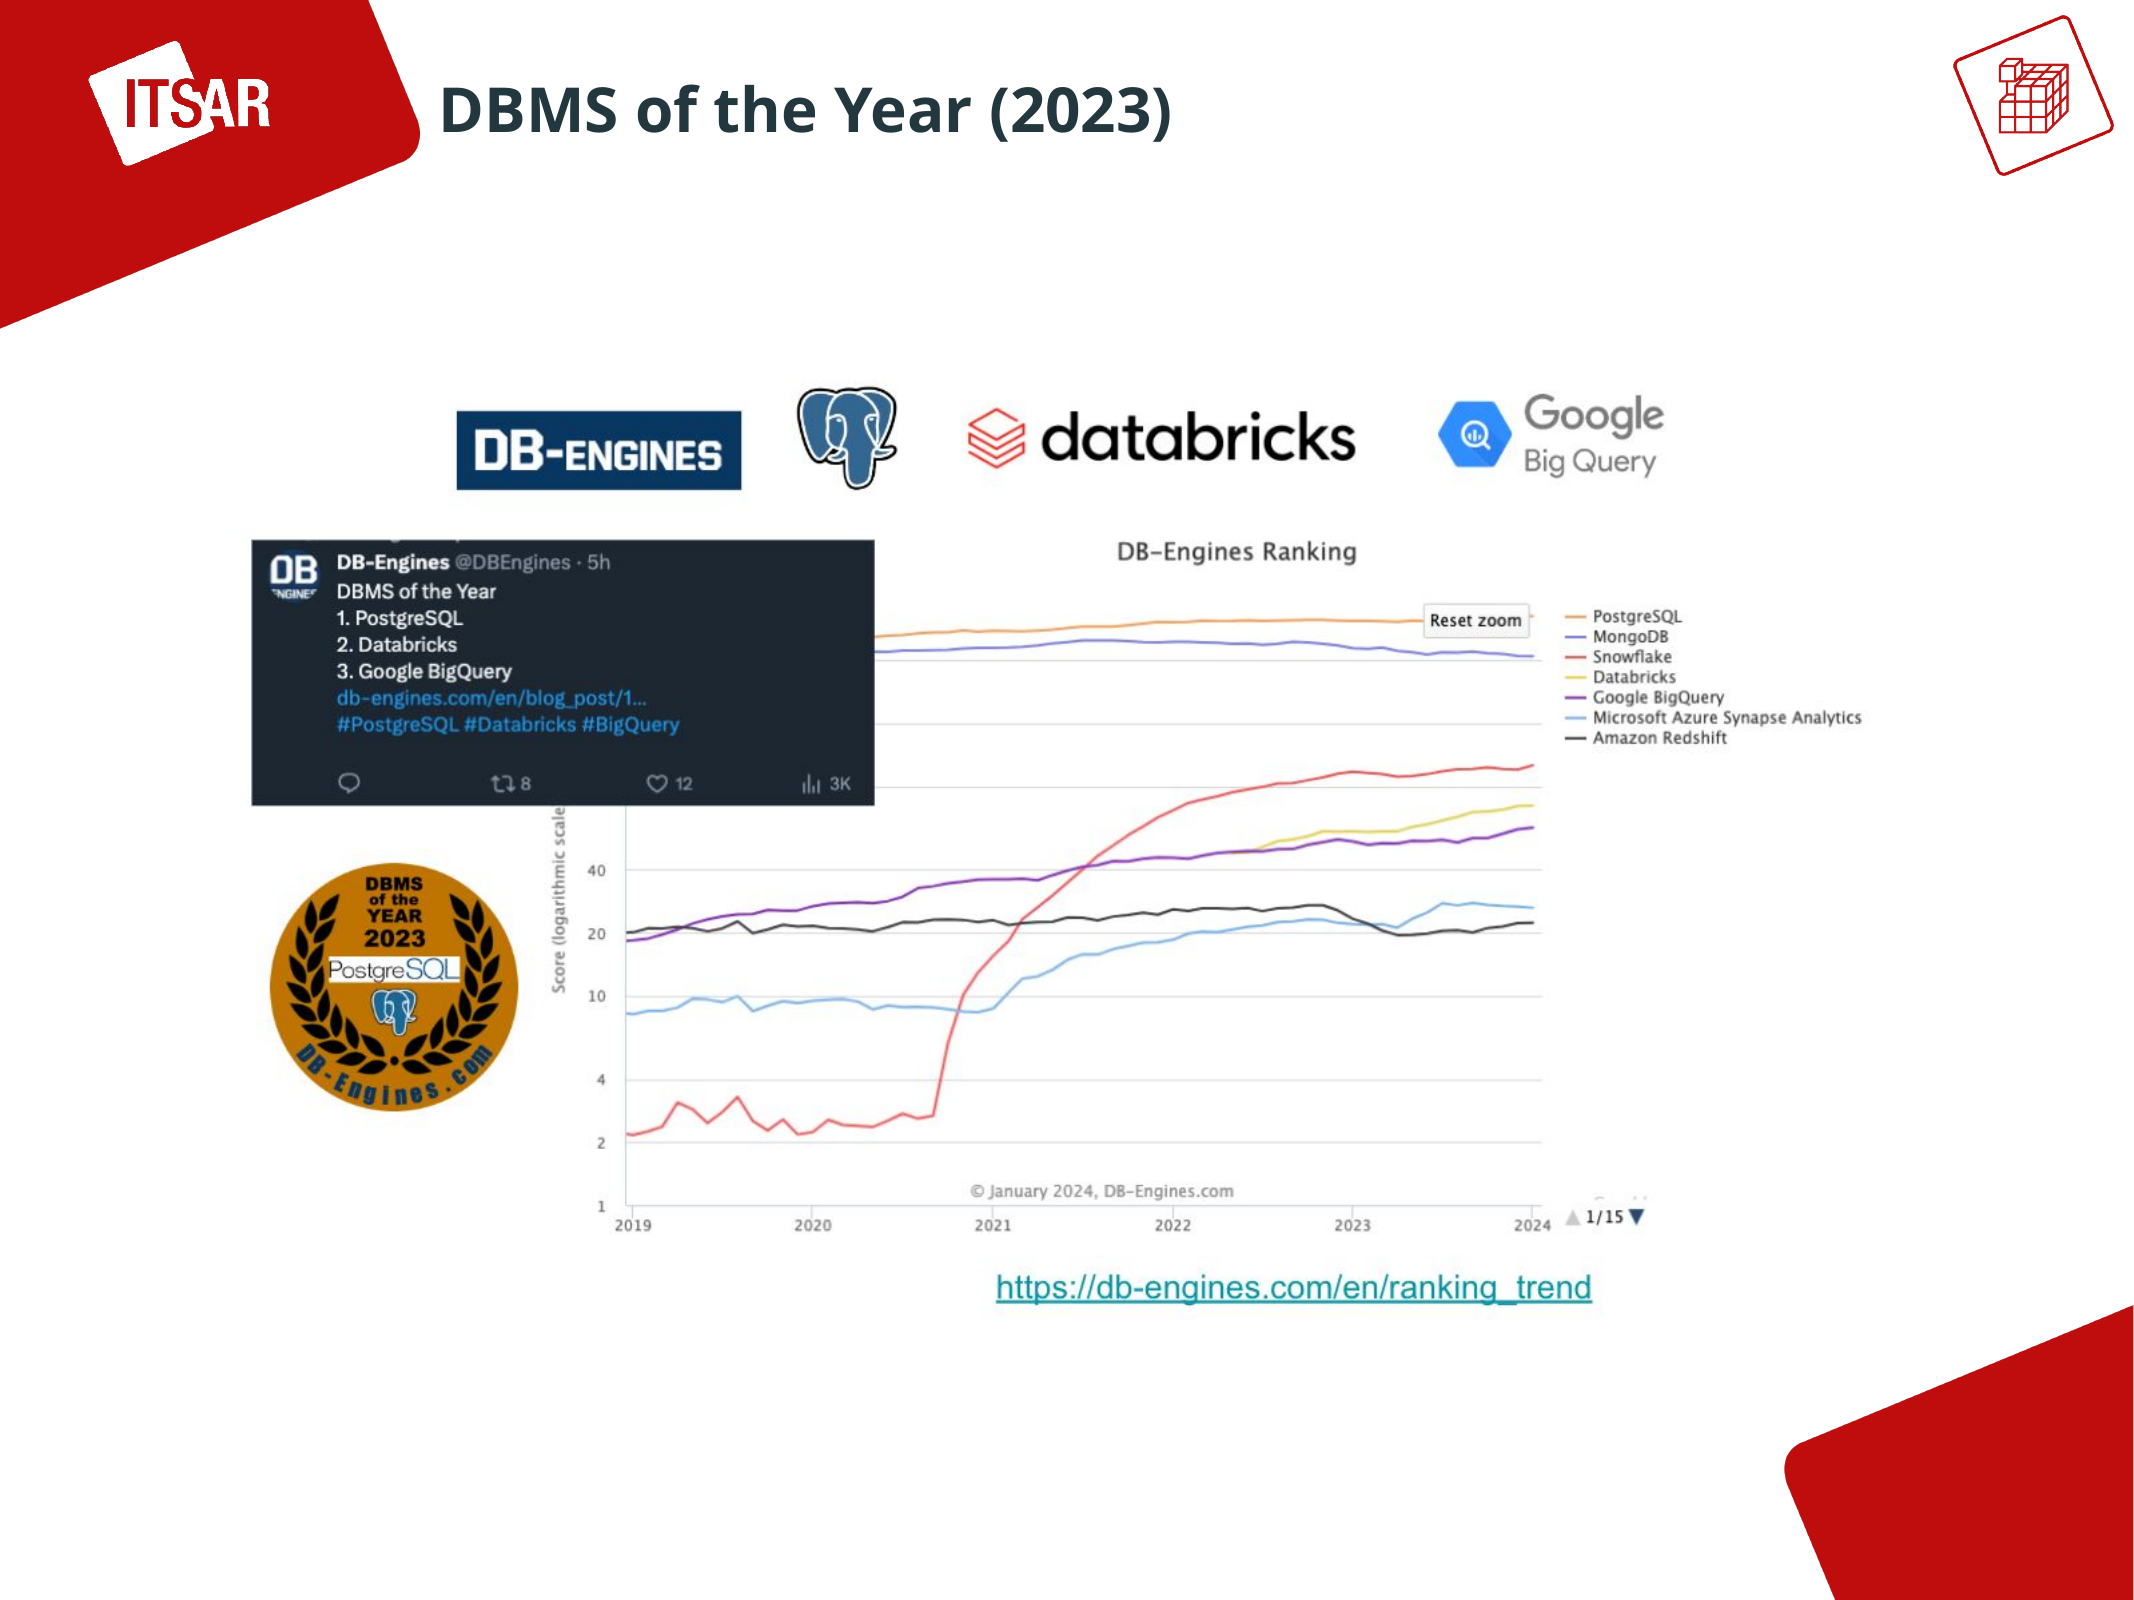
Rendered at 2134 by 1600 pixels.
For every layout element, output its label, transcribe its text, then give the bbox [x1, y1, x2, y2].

picture [0, 0, 2134, 1600]
text_box DBMS of the Year (2023) [423, 71, 2134, 211]
picture [1953, 15, 2114, 71]
